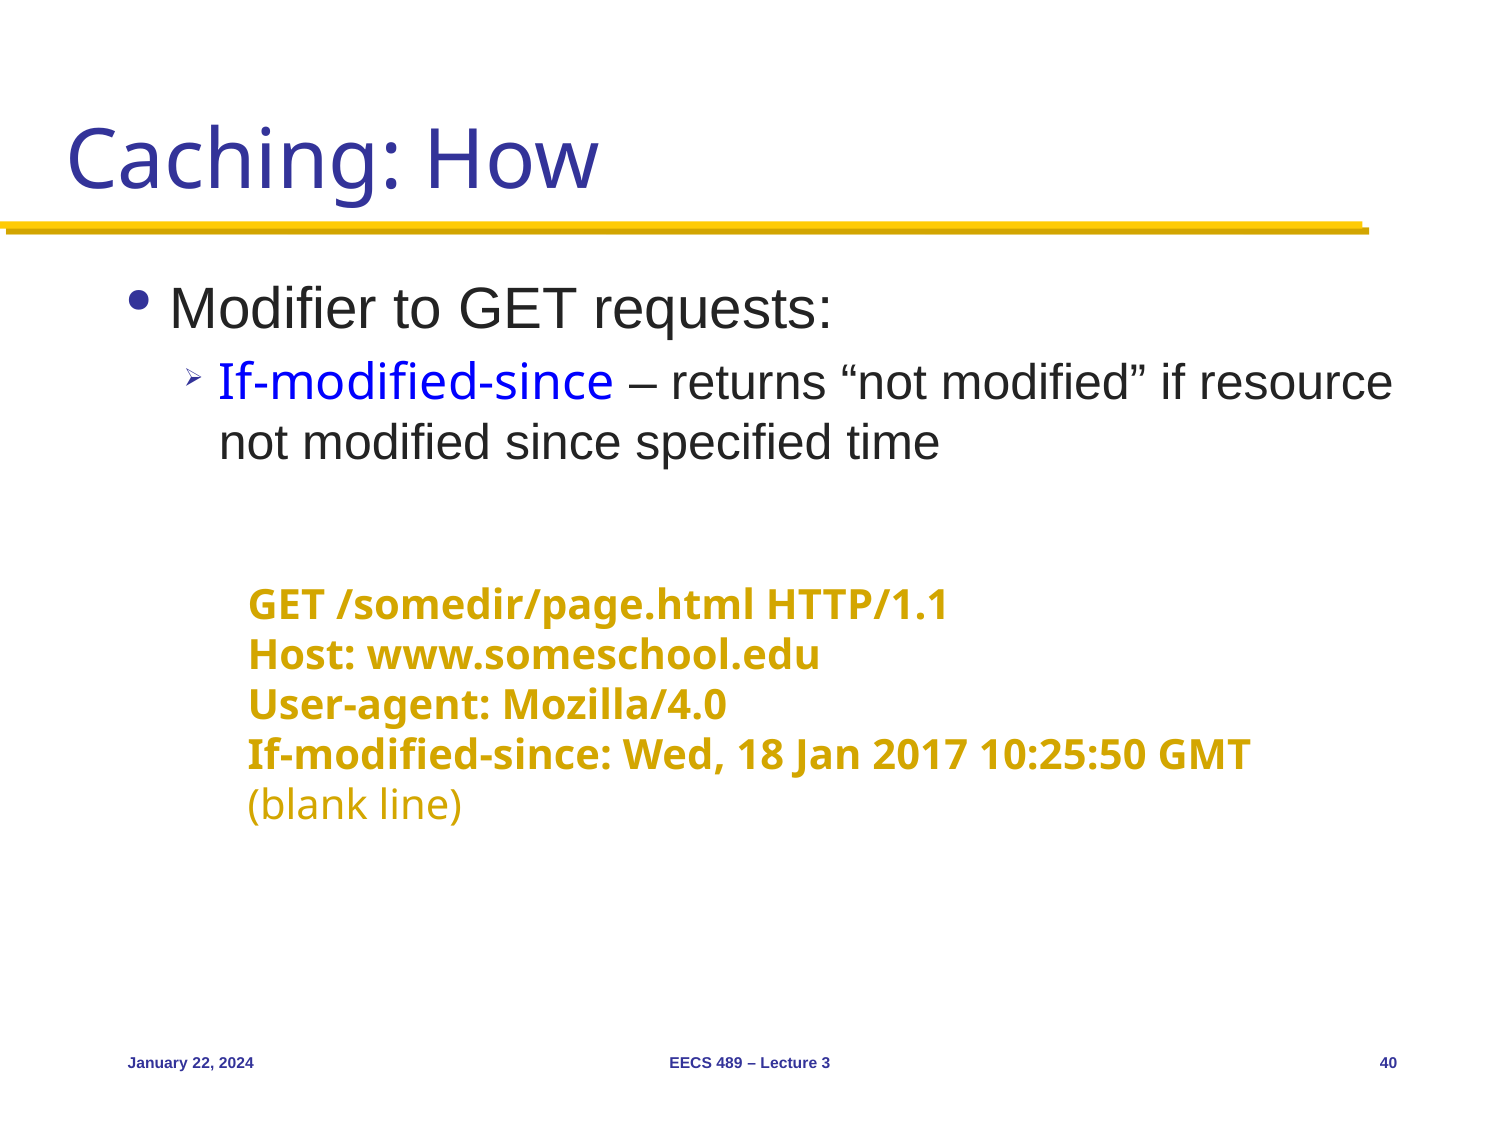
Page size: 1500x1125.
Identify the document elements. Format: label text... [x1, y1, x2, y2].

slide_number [112, 1024, 426, 1101]
text_box GET /somedir/page.html HTTP/1.1 Host: www.someschool.edu User-agent: Mozilla/4.0 If-modified-since: Wed, 18 Jan 2017 10:25:50 GMT (blank line) [232, 569, 1268, 835]
list Modifier to GET requests: If-modified-since – returns “not modified” if resource not modified since specified time [112, 262, 1413, 988]
title Caching: How [49, 24, 1451, 213]
footer EECS 489 – Lecture 3 [512, 1024, 988, 1101]
slide_number 40 [1312, 1024, 1413, 1101]
